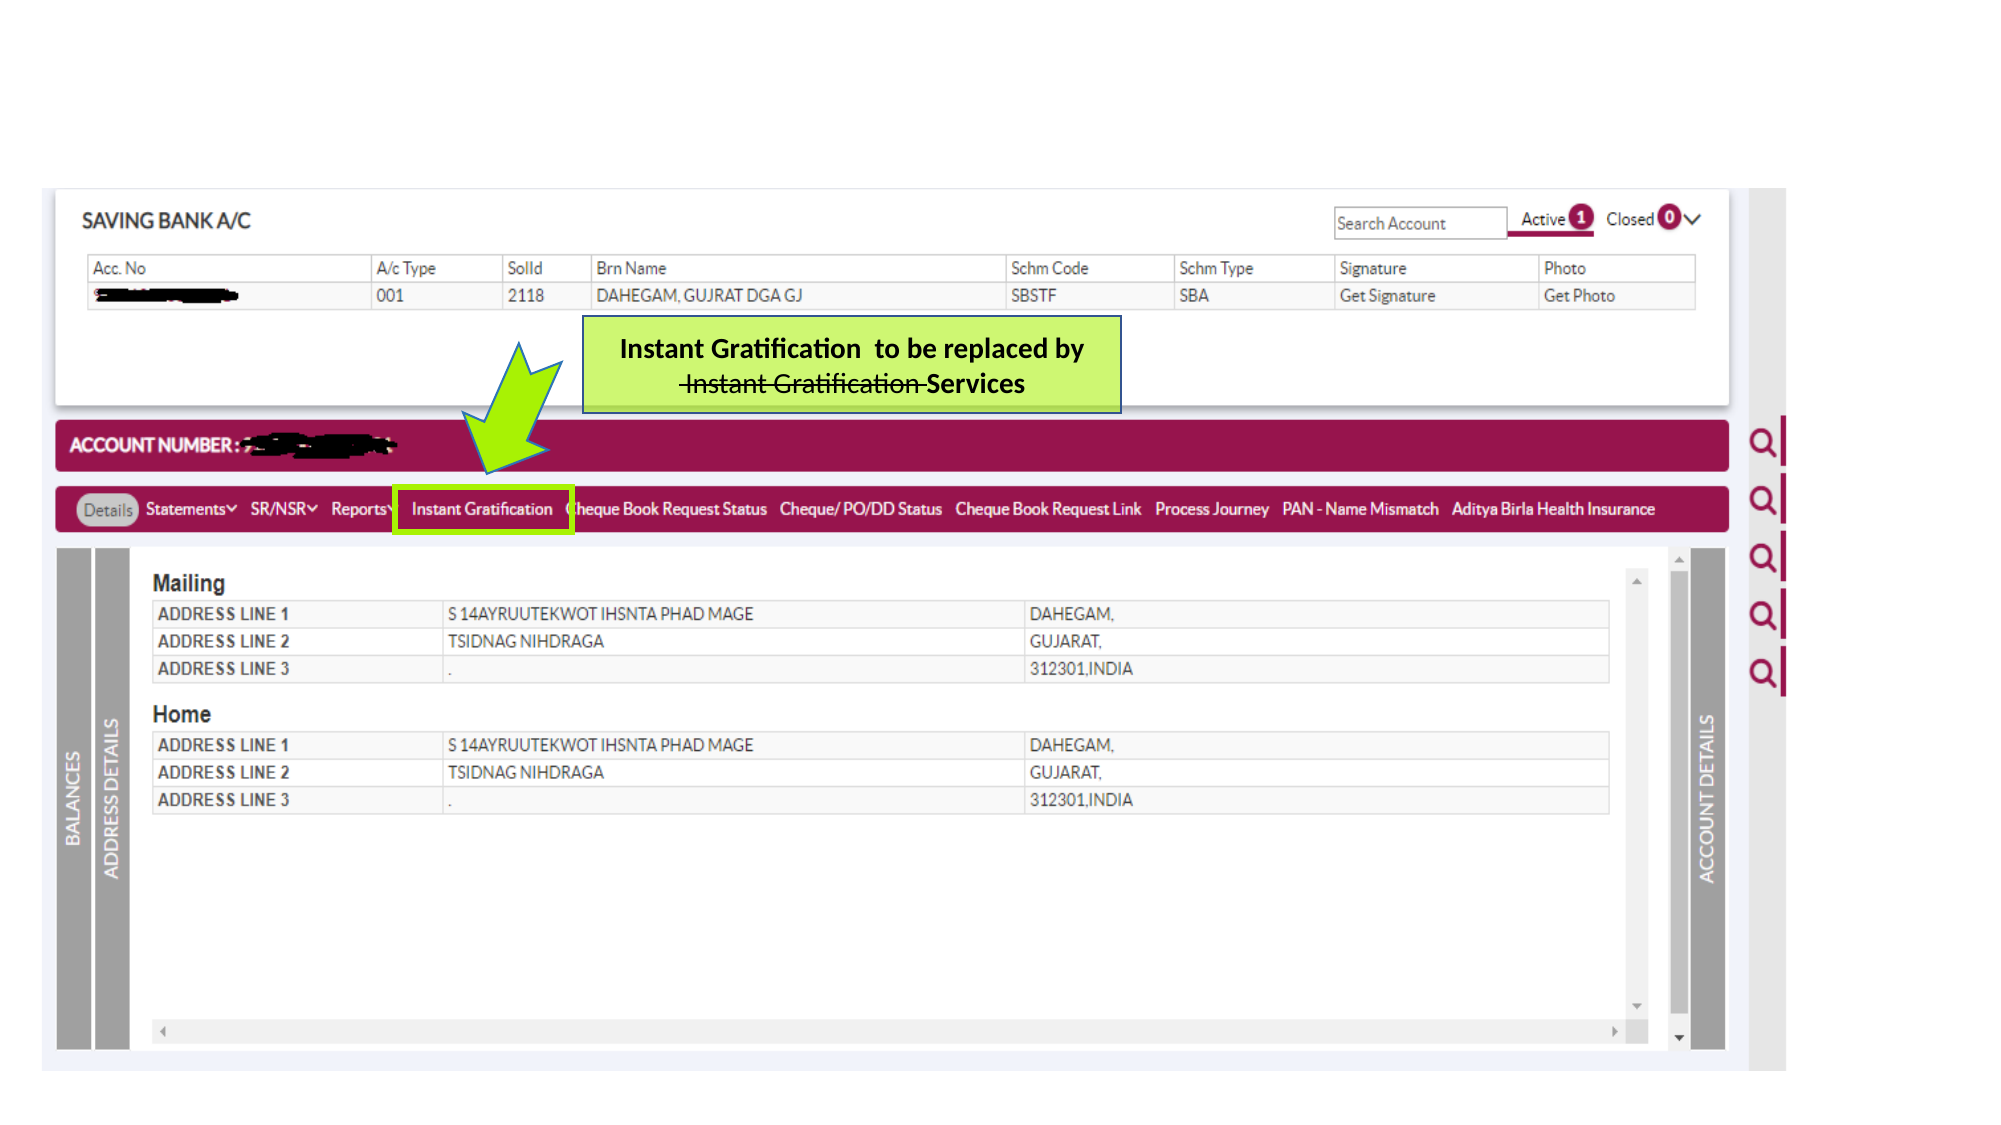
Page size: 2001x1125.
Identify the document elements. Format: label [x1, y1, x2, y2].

picture [41, 188, 1788, 1071]
